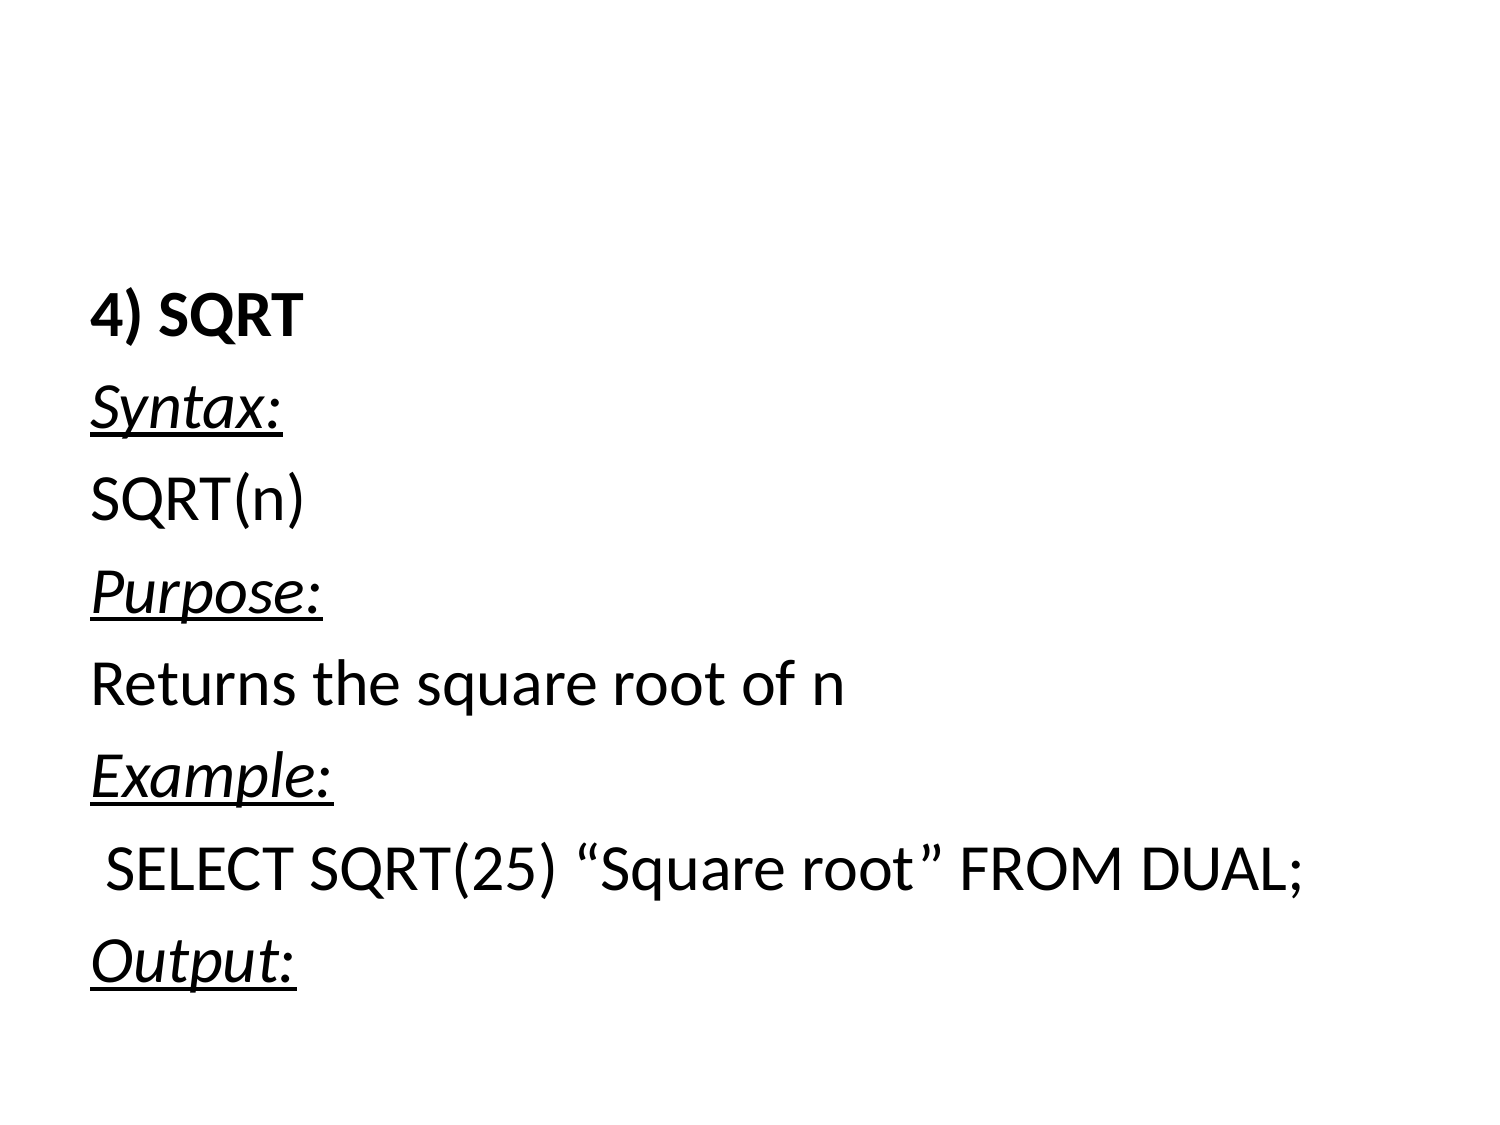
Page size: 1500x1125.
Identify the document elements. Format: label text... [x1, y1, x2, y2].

list 4) SQRT Syntax: SQRT(n) Purpose: Returns the square root of n Example: SELECT SQRT(25) “Square root” FROM DUAL; Output: [75, 262, 1425, 1005]
